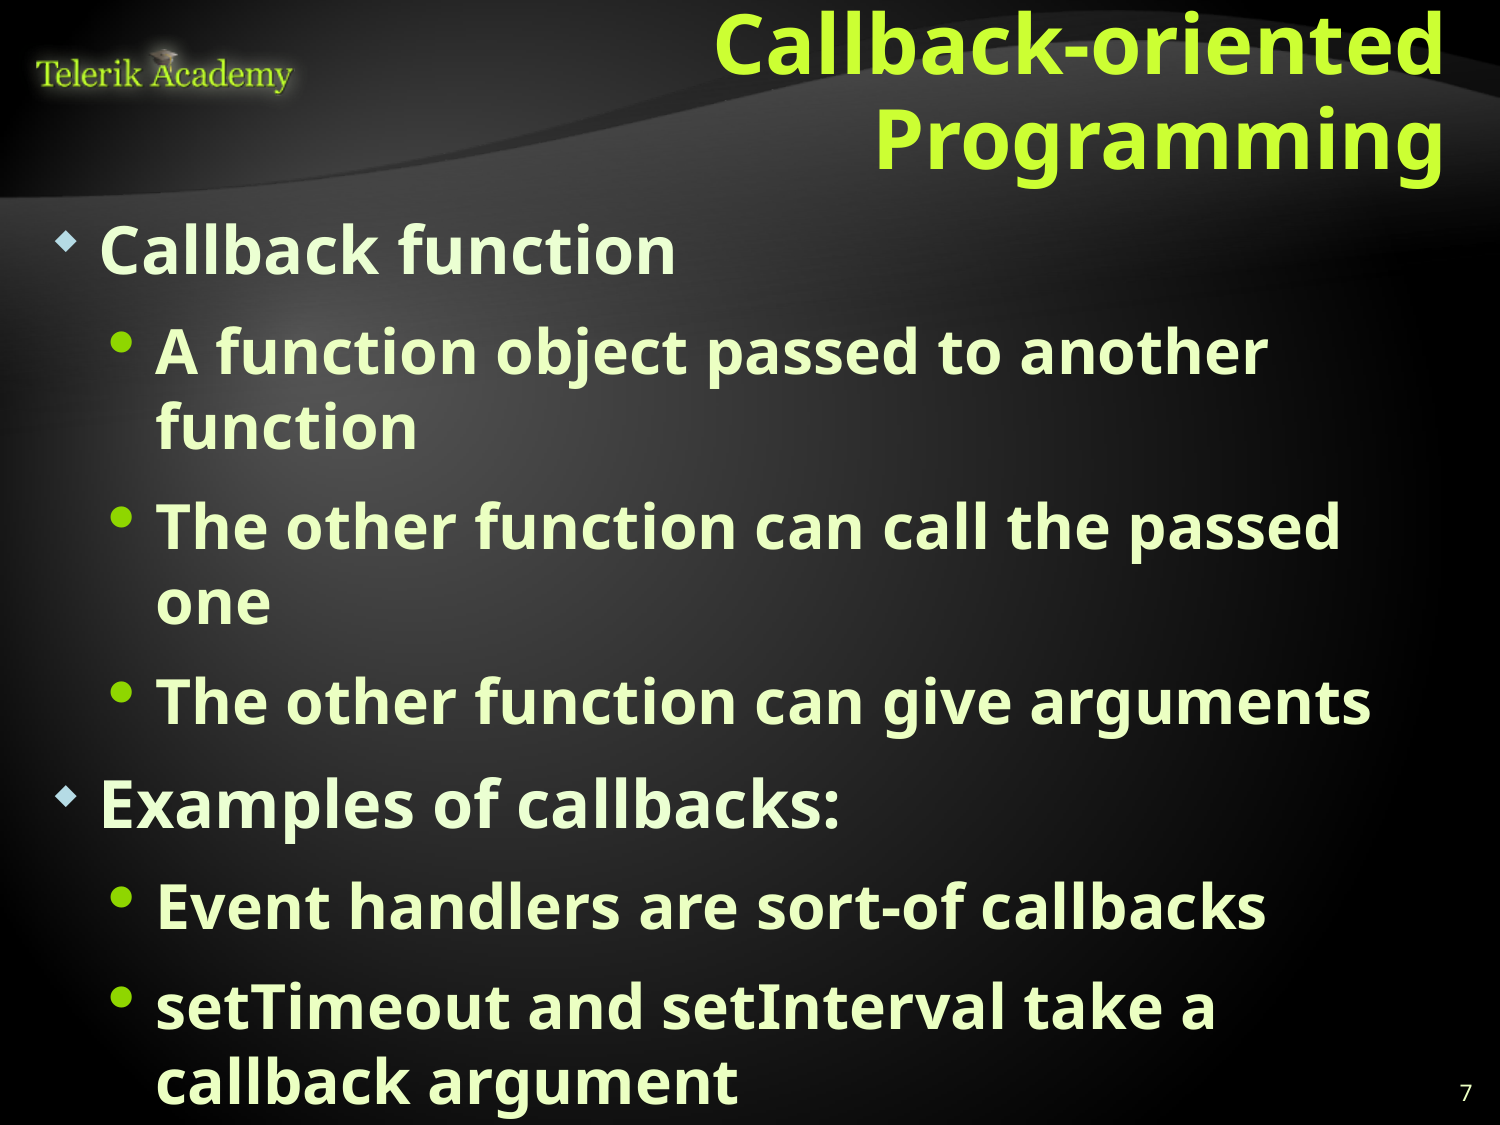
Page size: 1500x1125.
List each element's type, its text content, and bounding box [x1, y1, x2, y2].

slide_number 7 [1412, 1074, 1488, 1113]
list Callback function A function object passed to another function The other function can call the passed one The other function can give arguments Examples of callbacks: Event handlers are sort-of callbacks setTimeout and setInterval take a callback argument Some OOP patterns use callbacks for _super [37, 200, 1463, 1075]
picture [0, 0, 1500, 1125]
title Callback-oriented Programming [300, 24, 1463, 163]
